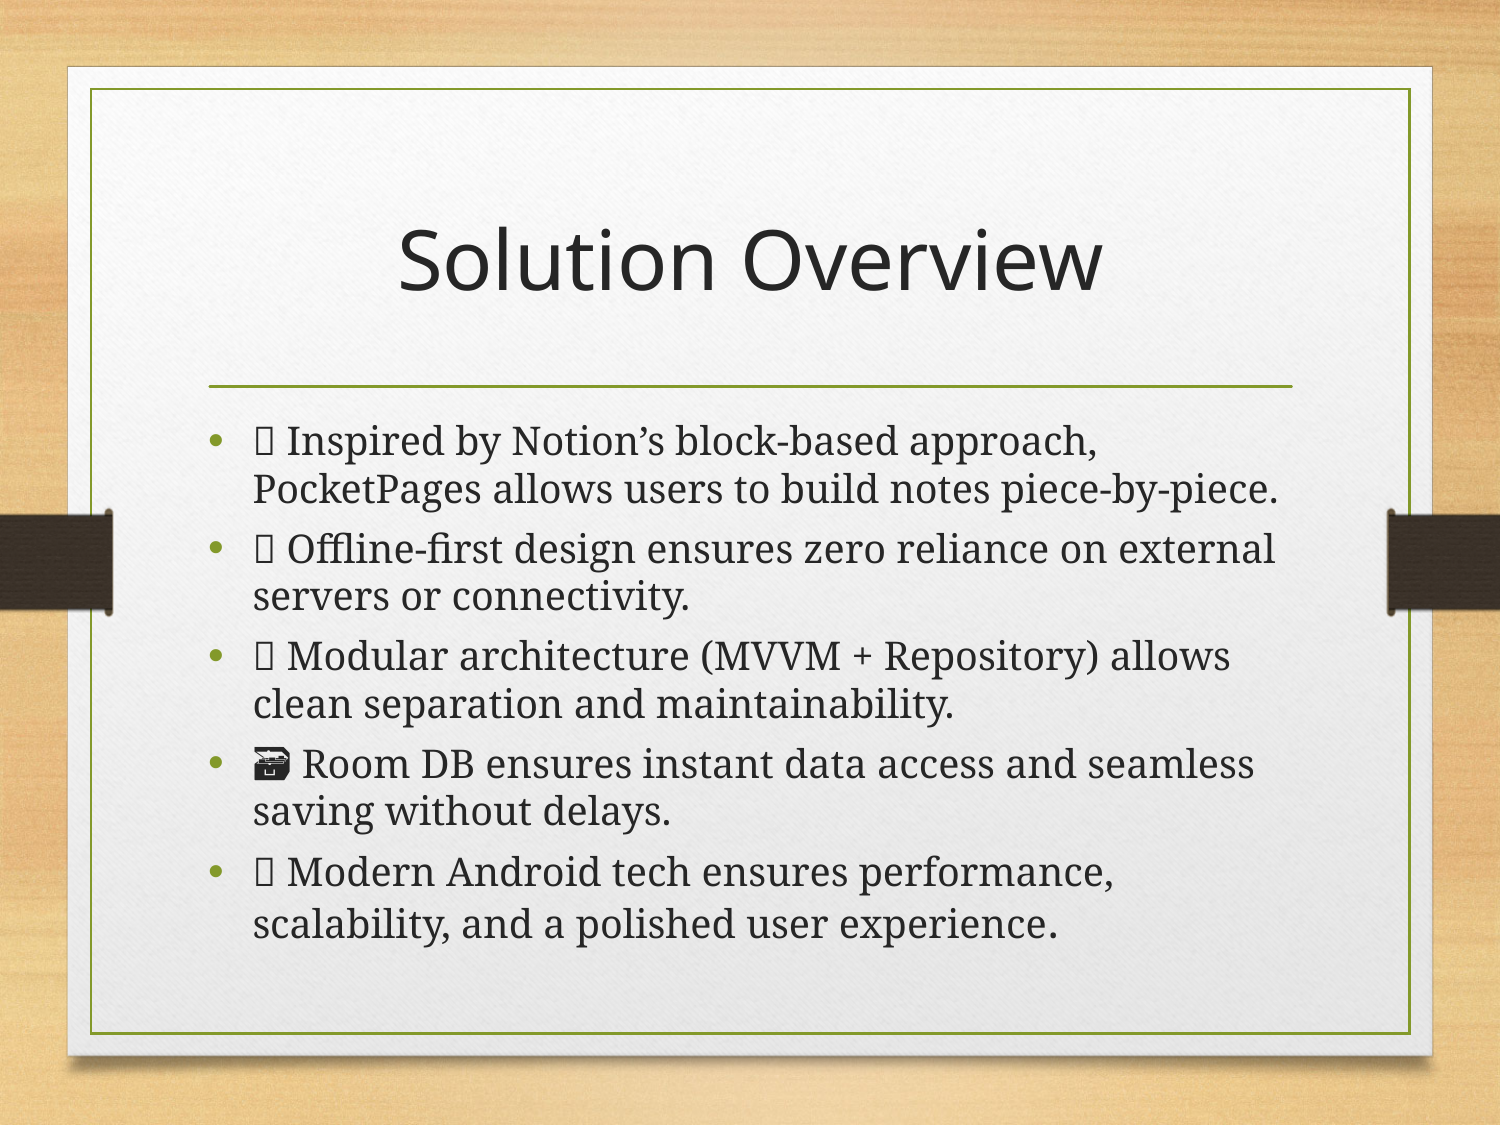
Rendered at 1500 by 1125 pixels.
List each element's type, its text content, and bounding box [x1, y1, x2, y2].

picture [0, 0, 1500, 1125]
title Solution Overview [193, 150, 1309, 365]
list 🧱 Inspired by Notion’s block-based approach, PocketPages allows users to build notes piece-by-piece. 📶 Offline-first design ensures zero reliance on external servers or connectivity. 🧩 Modular architecture (MVVM + Repository) allows clean separation and maintainability. 🗃️ Room DB ensures instant data access and seamless saving without delays. 🧰 Modern Android tech ensures performance, scalability, and a polished user experience. [193, 408, 1309, 974]
